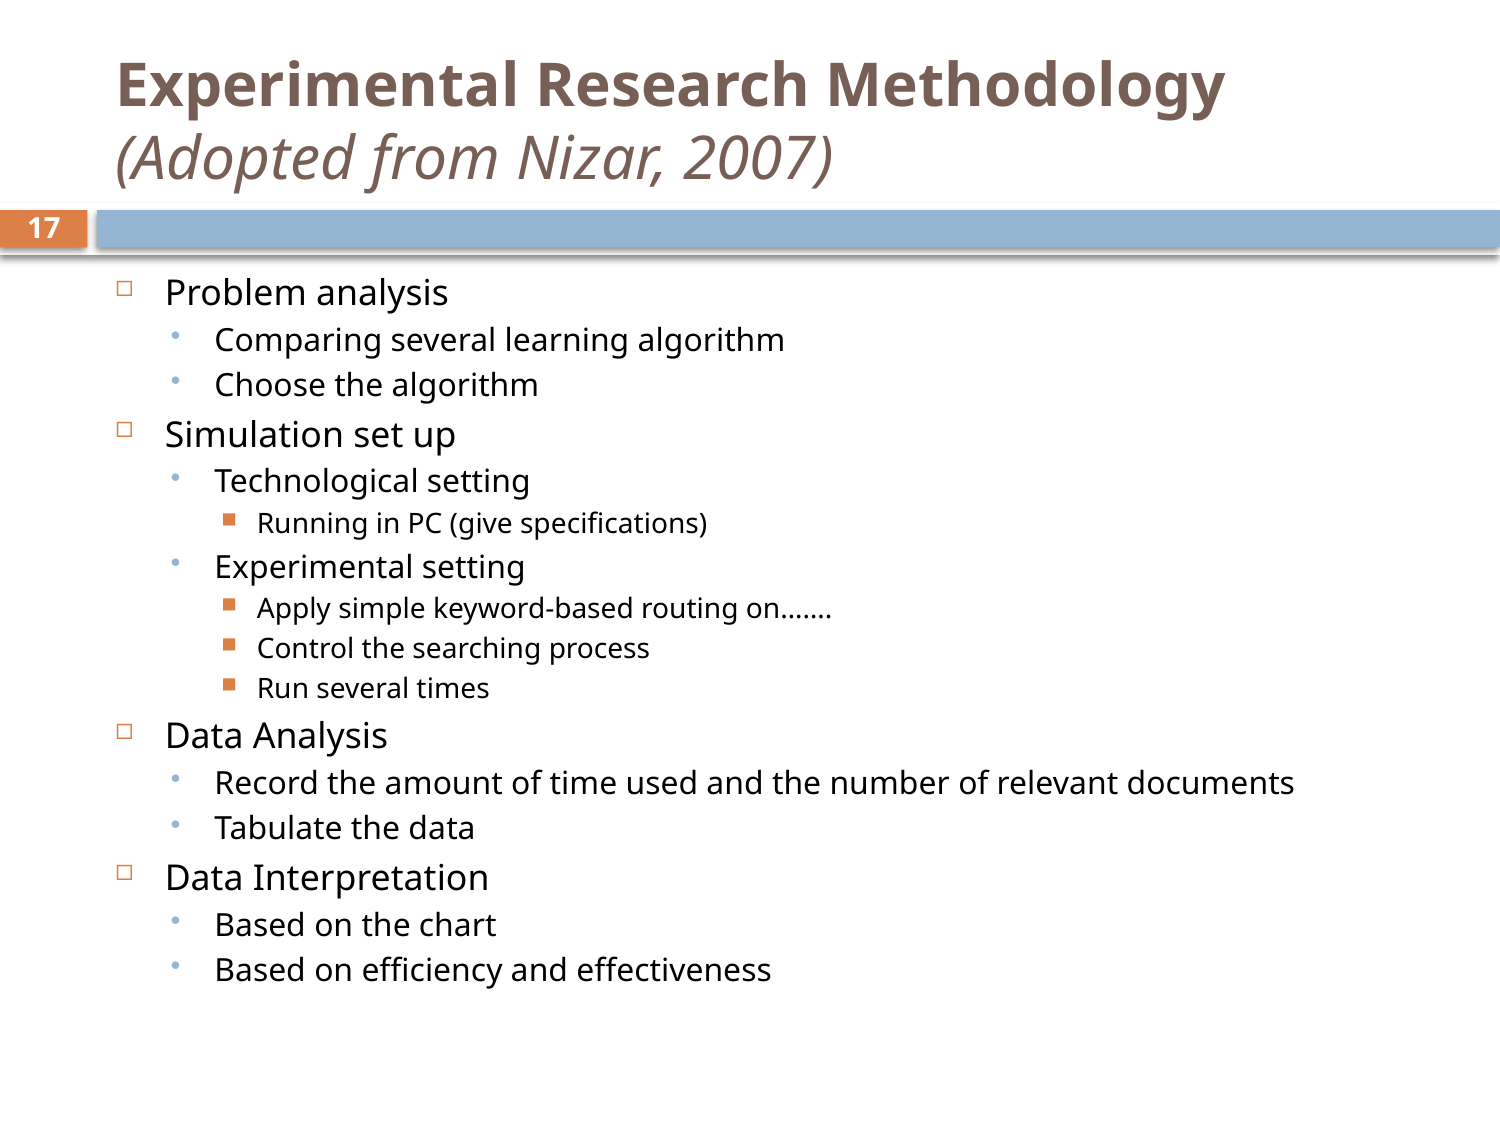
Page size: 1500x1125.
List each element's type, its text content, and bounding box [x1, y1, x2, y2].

list Problem analysis Comparing several learning algorithm Choose the algorithm Simulation set up Technological setting Running in PC (give specifications) Experimental setting Apply simple keyword‐based routing on……. Control the searching process Run several times Data Analysis Record the amount of time used and the number of relevant documents Tabulate the data Data Interpretation Based on the chart Based on efficiency and effectiveness [100, 262, 1438, 1000]
title Experimental Research Methodology (Adopted from Nizar, 2007) [100, 37, 1438, 200]
slide_number 17 [0, 208, 88, 249]
